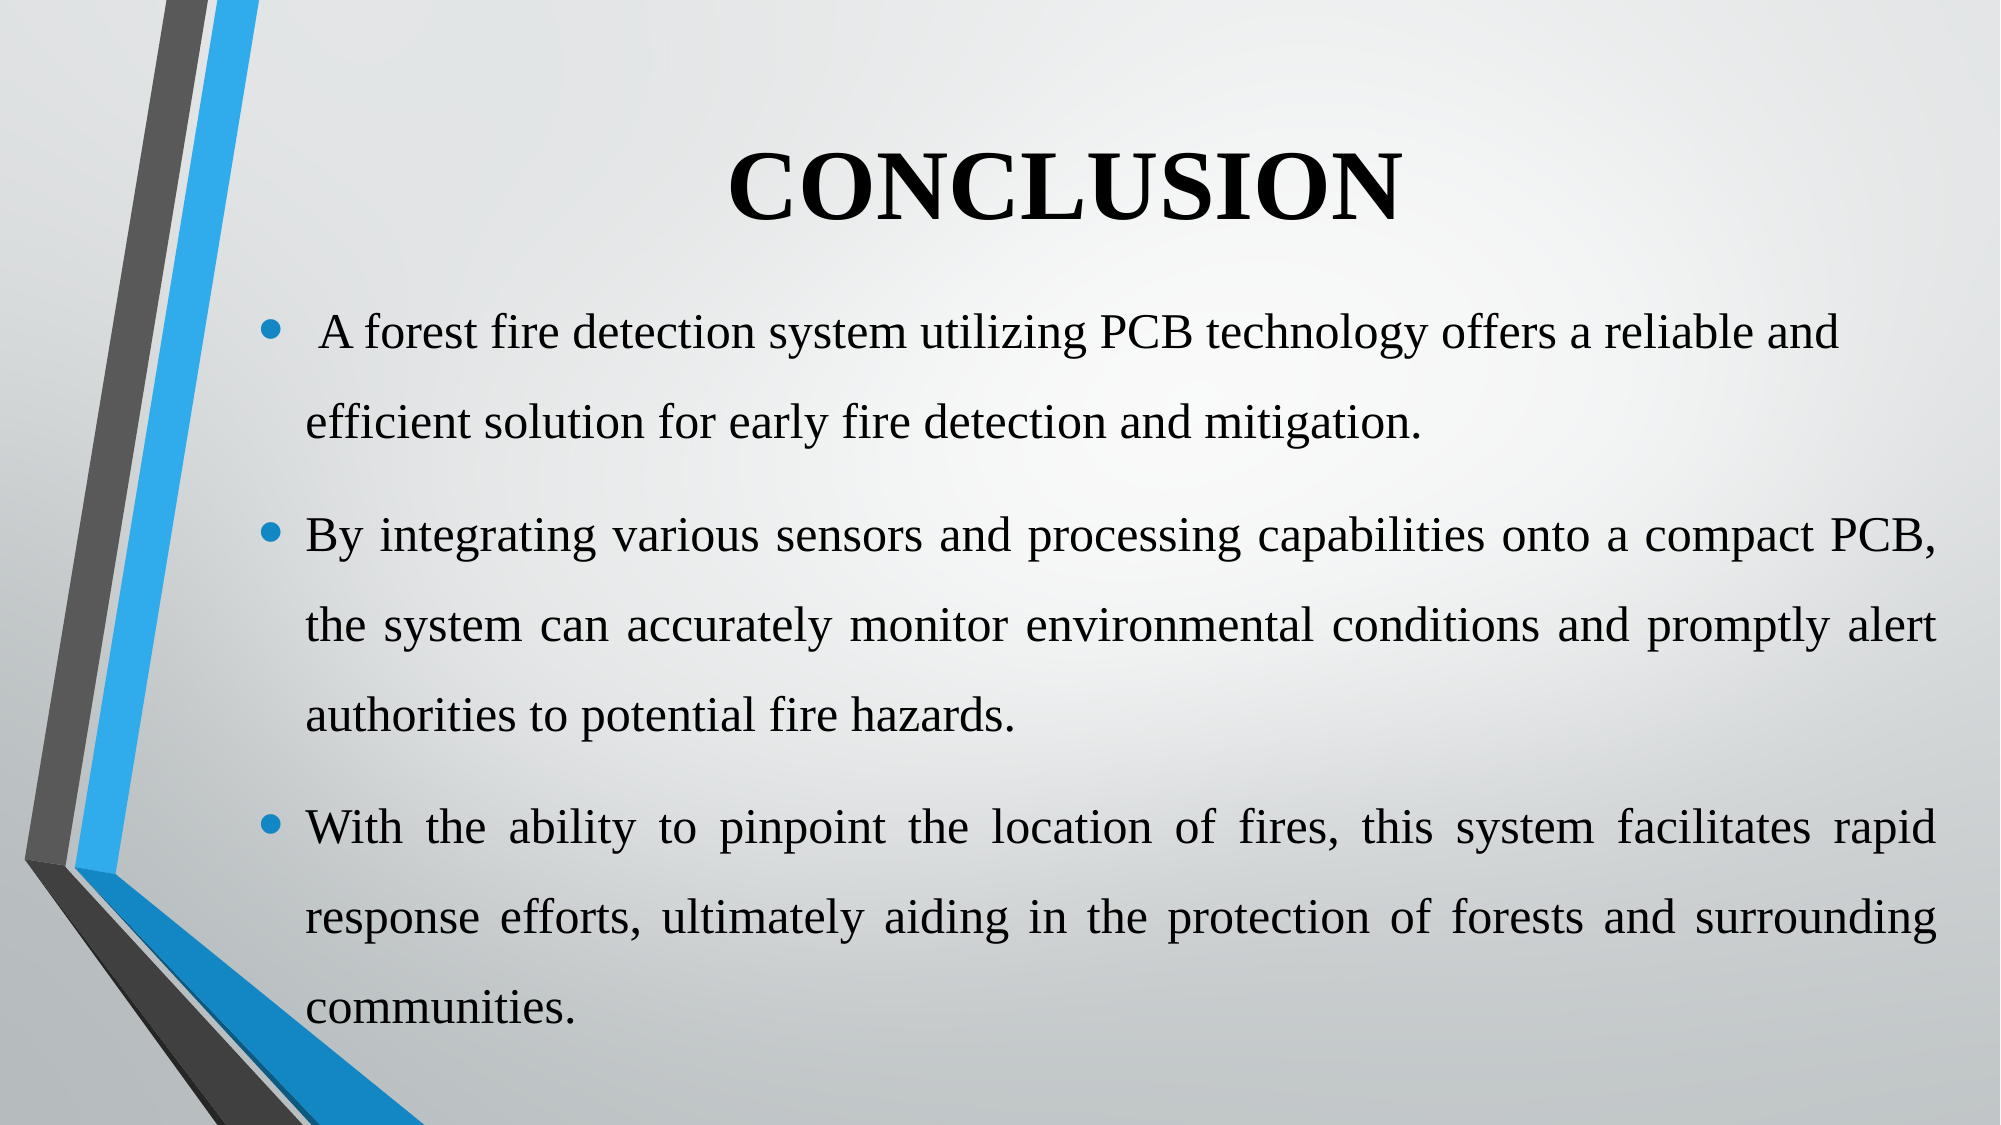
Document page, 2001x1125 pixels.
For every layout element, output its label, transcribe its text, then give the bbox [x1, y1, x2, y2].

title CONCLUSION [243, 35, 1887, 279]
list A forest fire detection system utilizing PCB technology offers a reliable and efficient solution for early fire detection and mitigation. By integrating various sensors and processing capabilities onto a compact PCB, the system can accurately monitor environmental conditions and promptly alert authorities to potential fire hazards. With the ability to pinpoint the location of fires, this system facilitates rapid response efforts, ultimately aiding in the protection of forests and surrounding communities. [243, 279, 1954, 1023]
